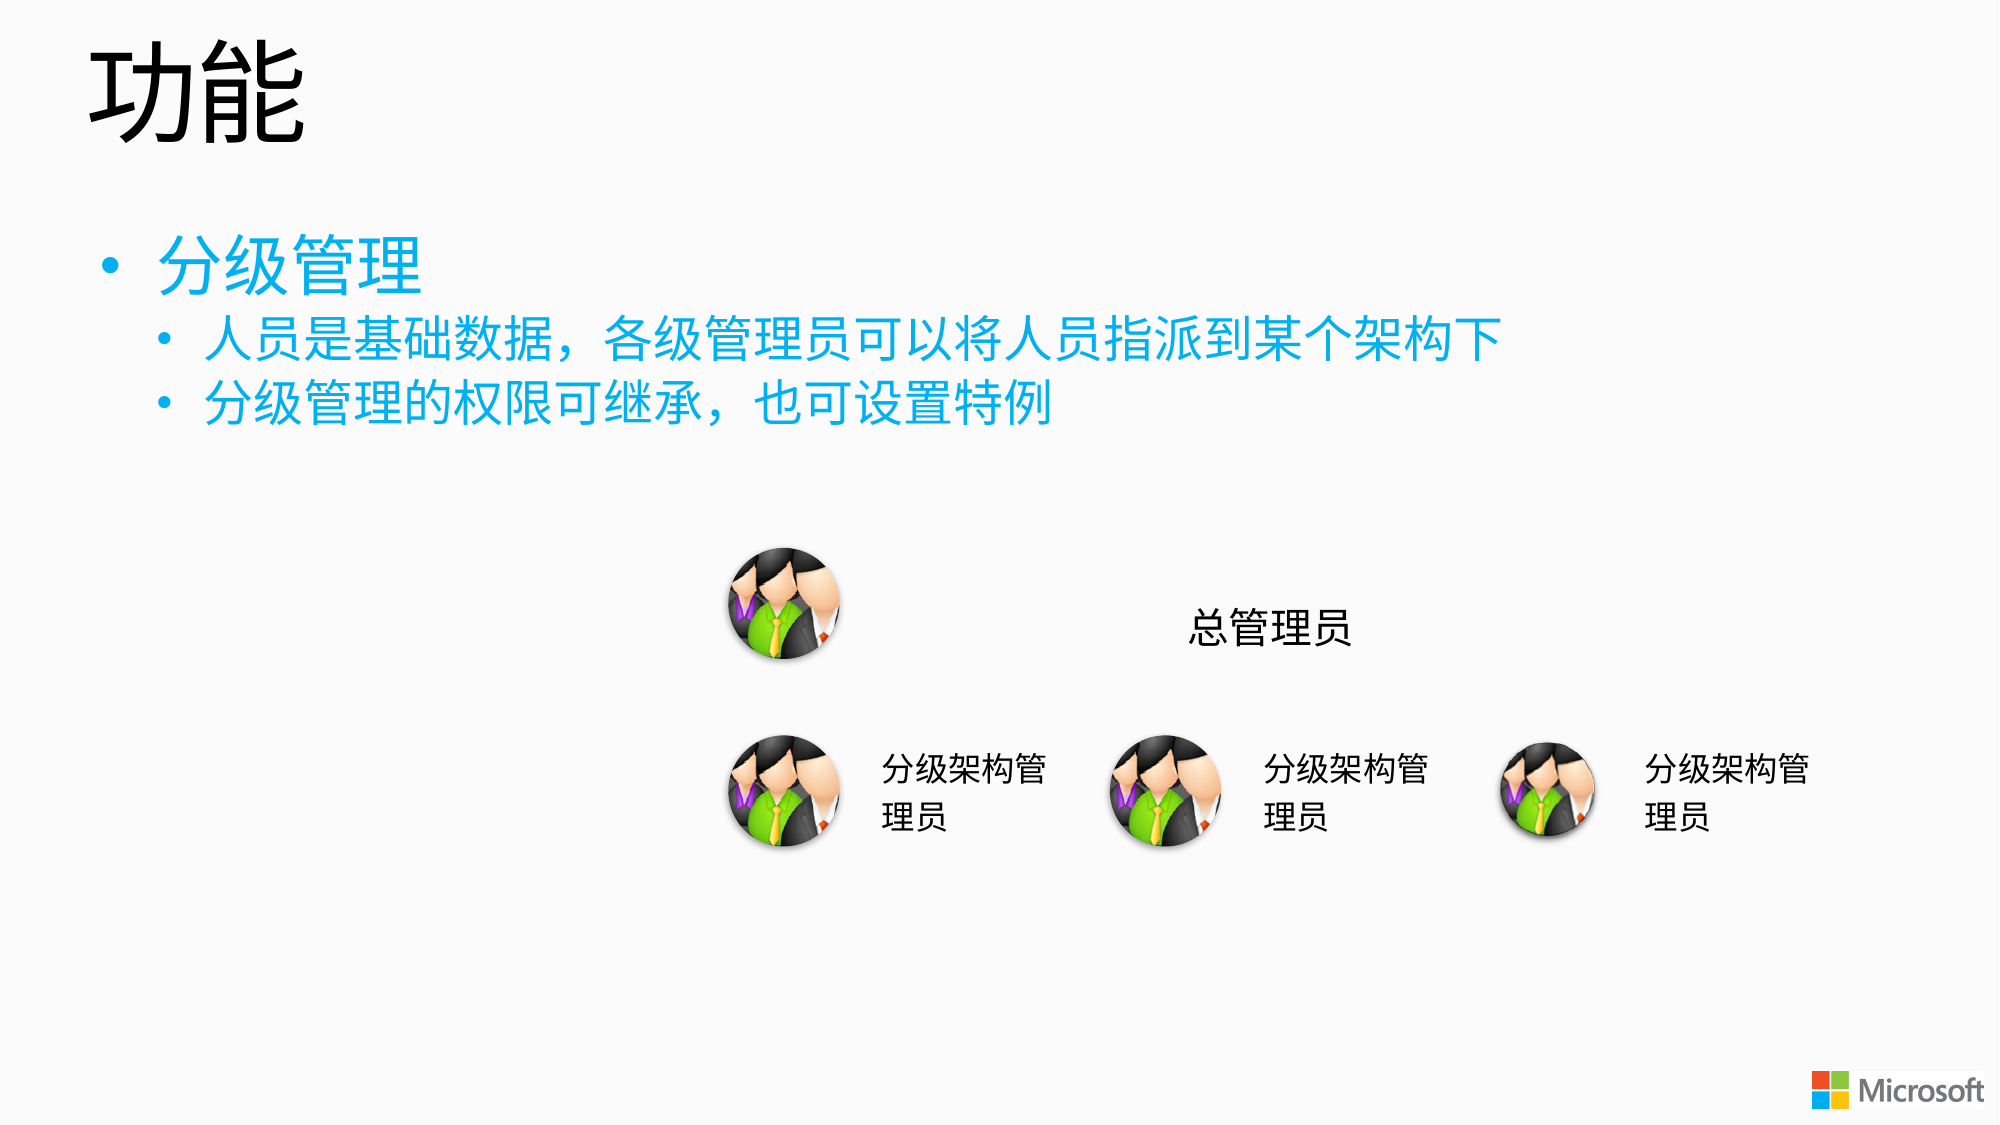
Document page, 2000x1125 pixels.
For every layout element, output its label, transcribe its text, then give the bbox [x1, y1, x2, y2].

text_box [589, 526, 1978, 1028]
text_box 分级管理 人员是基础数据，各级管理员可以将人员指派到某个架构下 分级管理的权限可继承，也可设置特例 [85, 224, 1938, 500]
picture [1812, 1071, 1984, 1109]
title 功能 [85, 37, 1914, 224]
